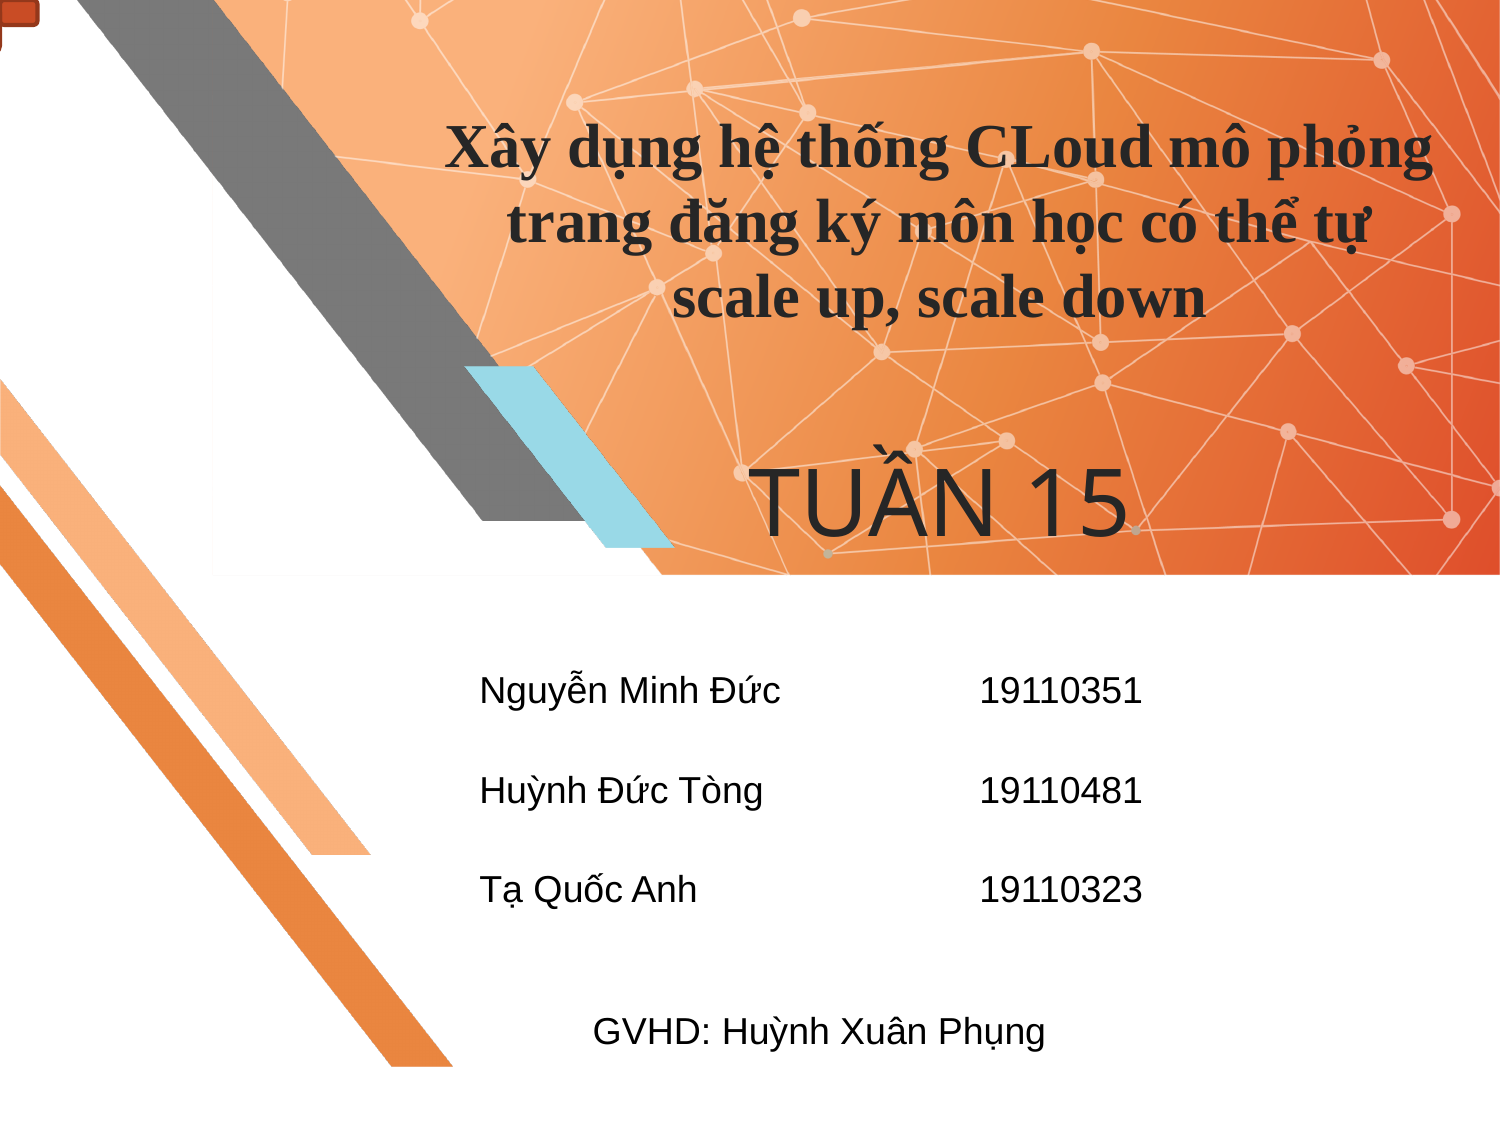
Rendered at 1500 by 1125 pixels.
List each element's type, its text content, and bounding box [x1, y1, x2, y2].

picture [0, 0, 1500, 1067]
table_cell 19110323 [965, 861, 1463, 959]
table_cell 19110481 [965, 764, 1463, 860]
text_box [0, 0, 40, 28]
text_box GVHD: Huỳnh Xuân Phụng [577, 999, 1072, 1060]
table_cell Huỳnh Đức Tòng [465, 764, 963, 860]
table_header 19110351 [965, 663, 1463, 759]
table_cell Tạ Quốc Anh [465, 861, 963, 959]
table_header Nguyễn Minh Đức [465, 663, 963, 759]
title Xây dụng hệ thống CLoud mô phỏng trang đăng ký môn học có thể tự scale up, scale down TUẦN 15 [412, 24, 1438, 563]
